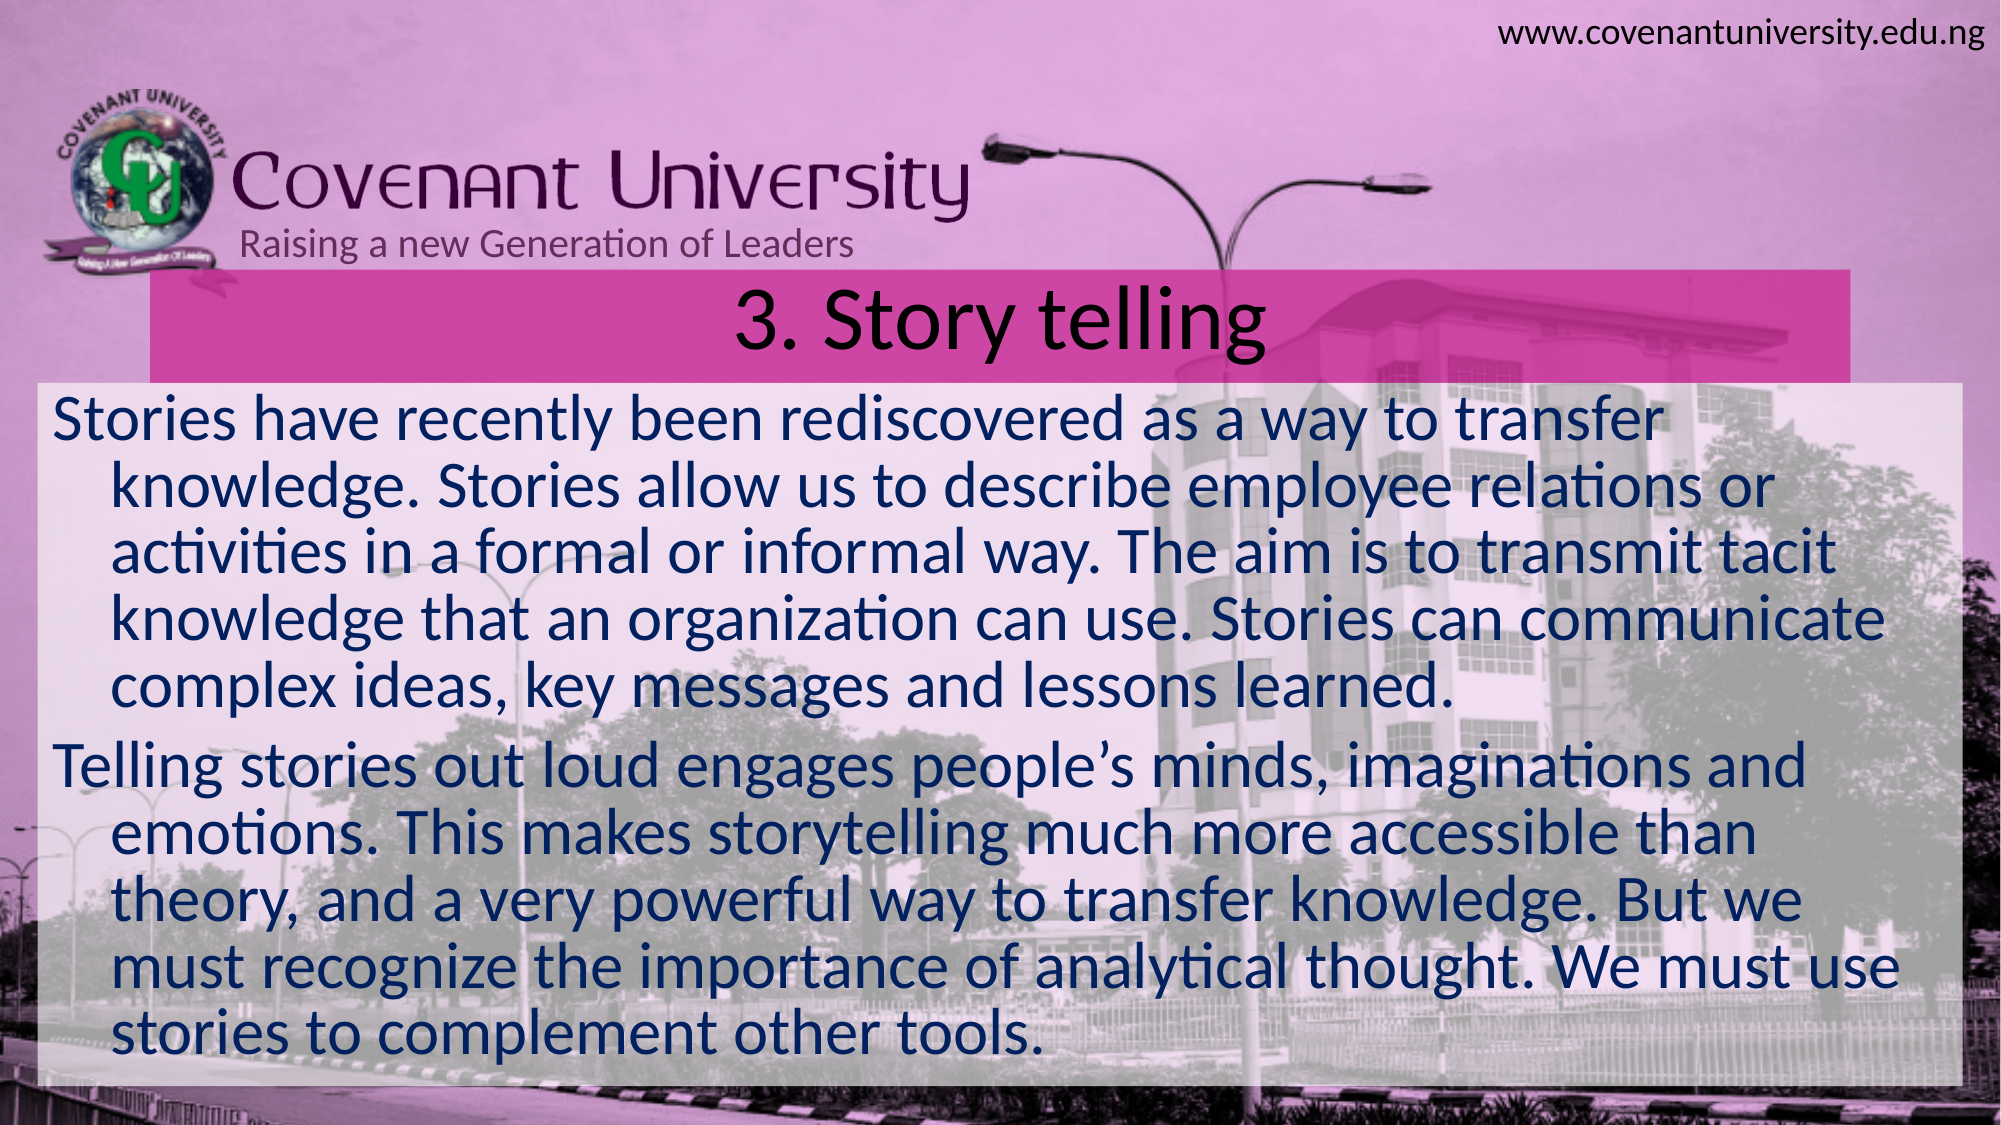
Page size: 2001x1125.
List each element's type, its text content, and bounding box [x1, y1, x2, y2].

picture [43, 89, 1017, 303]
title 3. Story telling [150, 269, 1851, 382]
subtitle Stories have recently been rediscovered as a way to transfer knowledge. Stories allow us to describe employee relations or activities in a formal or informal way. The aim is to transmit tacit knowledge that an organization can use. Stories can communicate complex ideas, key messages and lessons learned. Telling stories out loud engages people’s minds, imaginations and emotions. This makes storytelling much more accessible than theory, and a very powerful way to transfer knowledge. But we must recognize the importance of analytical thought. We must use stories to complement other tools. [37, 382, 1963, 1087]
